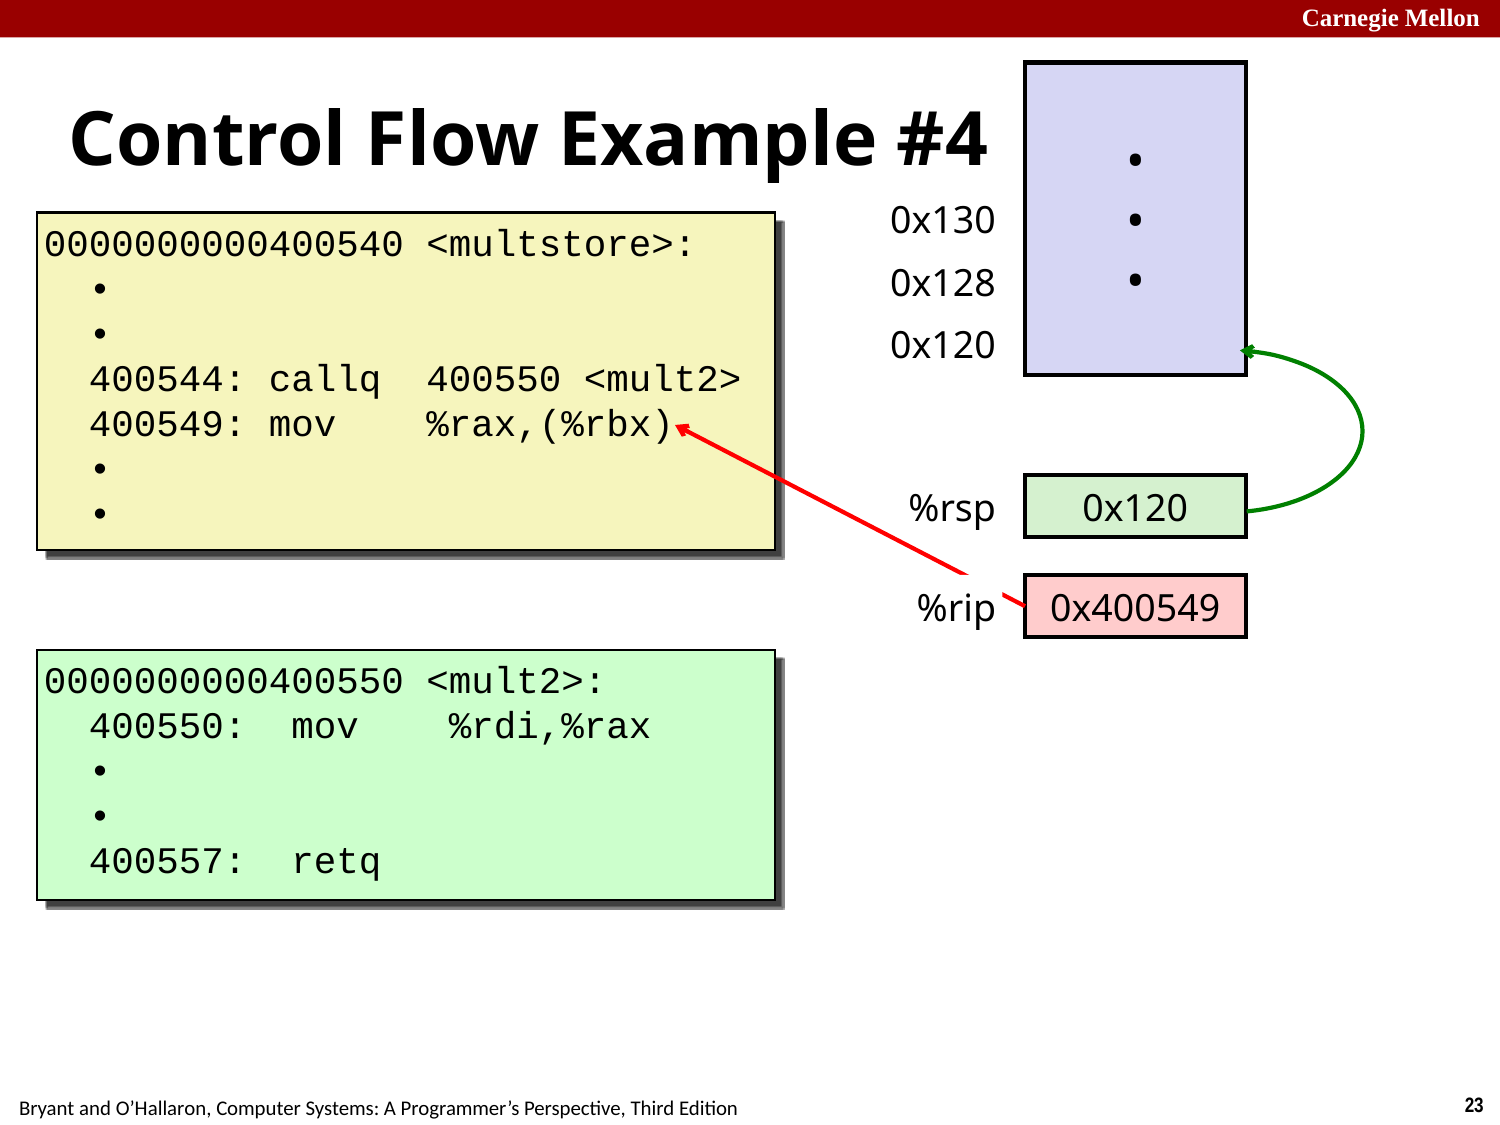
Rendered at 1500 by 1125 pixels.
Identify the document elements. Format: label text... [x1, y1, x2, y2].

text_box 0000000000400550 <mult2>: 400550: mov %rdi,%rax • • 400557: retq [37, 650, 775, 900]
title Control Flow Example #4 [62, 41, 1438, 230]
text_box %rip [897, 615, 1003, 638]
text_box 0x128 [874, 250, 1003, 313]
text_box 0x130 [874, 187, 1003, 250]
text_box 0000000000400540 <multstore>: • • 400544: callq 400550 <mult2> 400549: mov %rax,(%rbx) • • [37, 212, 775, 550]
text_box • • • [1025, 62, 1246, 375]
text_box 0x120 [1029, 474, 1246, 538]
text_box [674, 424, 1026, 607]
text_box 0x120 [874, 313, 1003, 375]
text_box 0x400549 [1025, 574, 1246, 638]
text_box [1224, 344, 1363, 512]
